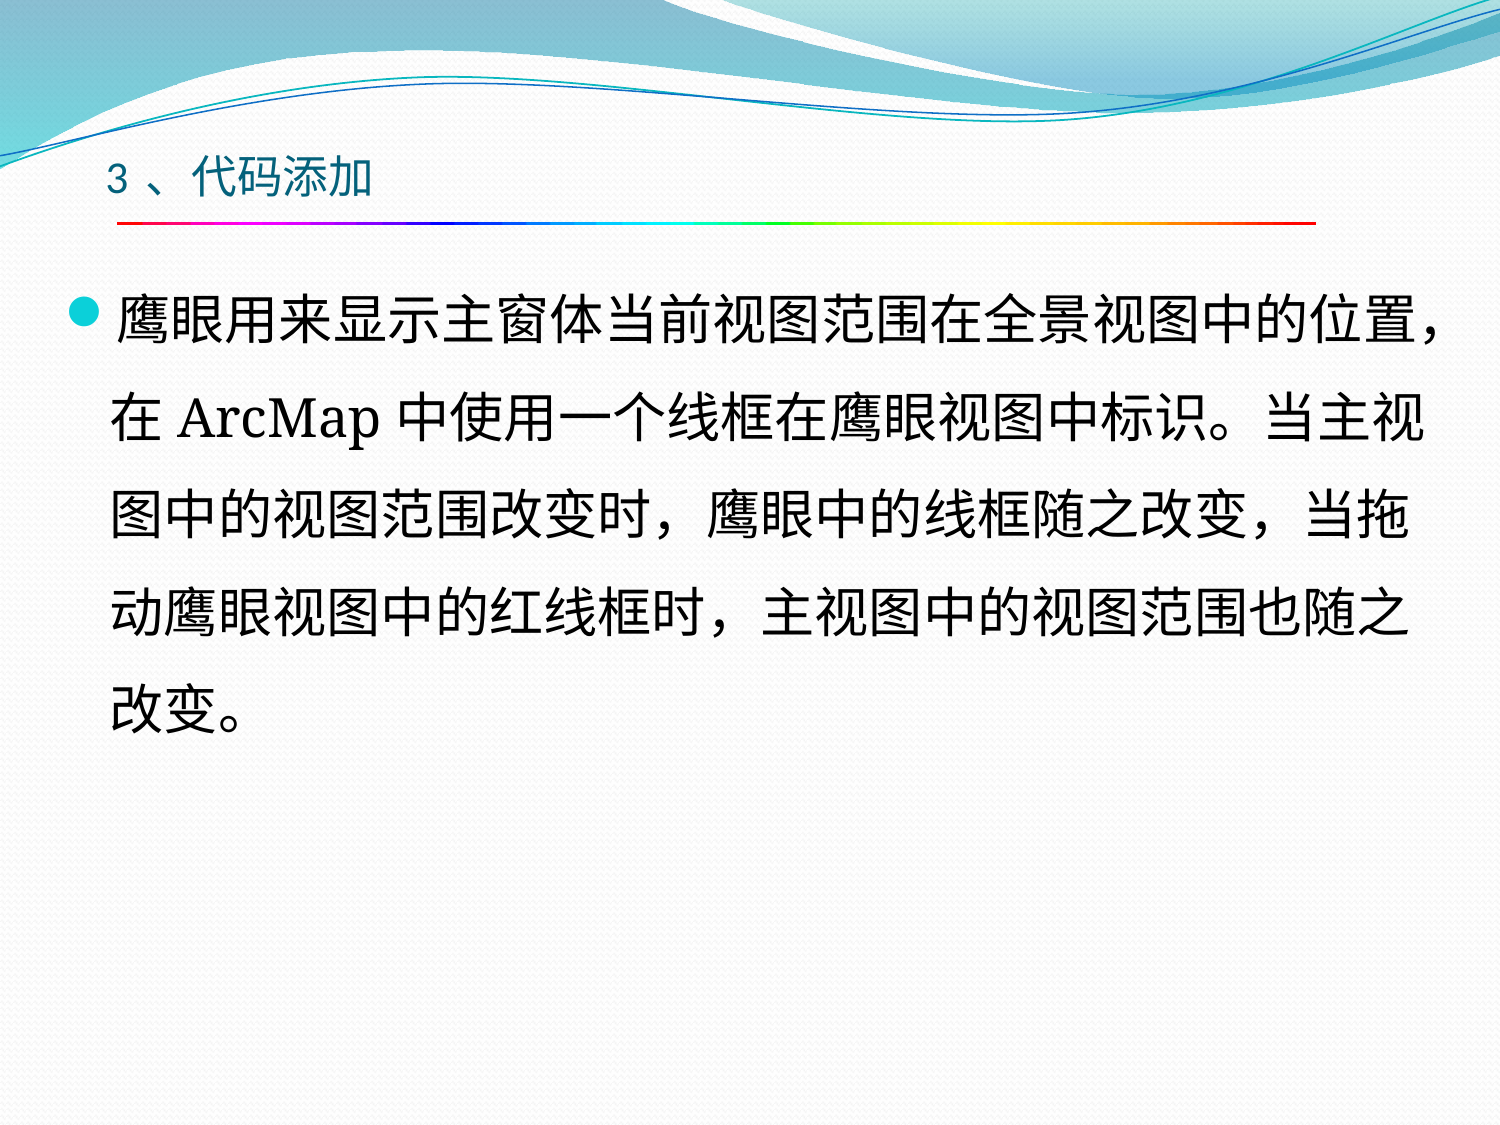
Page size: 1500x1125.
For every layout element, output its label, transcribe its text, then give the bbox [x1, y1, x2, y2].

title 3 、代码添加 [105, 140, 1456, 204]
list 鹰眼用来显示主窗体当前视图范围在全景视图中的位置，在ArcMap中使用一个线框在鹰眼视图中标识。当主视图中的视图范围改变时，鹰眼中的线框随之改变，当拖动鹰眼视图中的红线框时，主视图中的视图范围也随之改变。 [50, 246, 1451, 1050]
